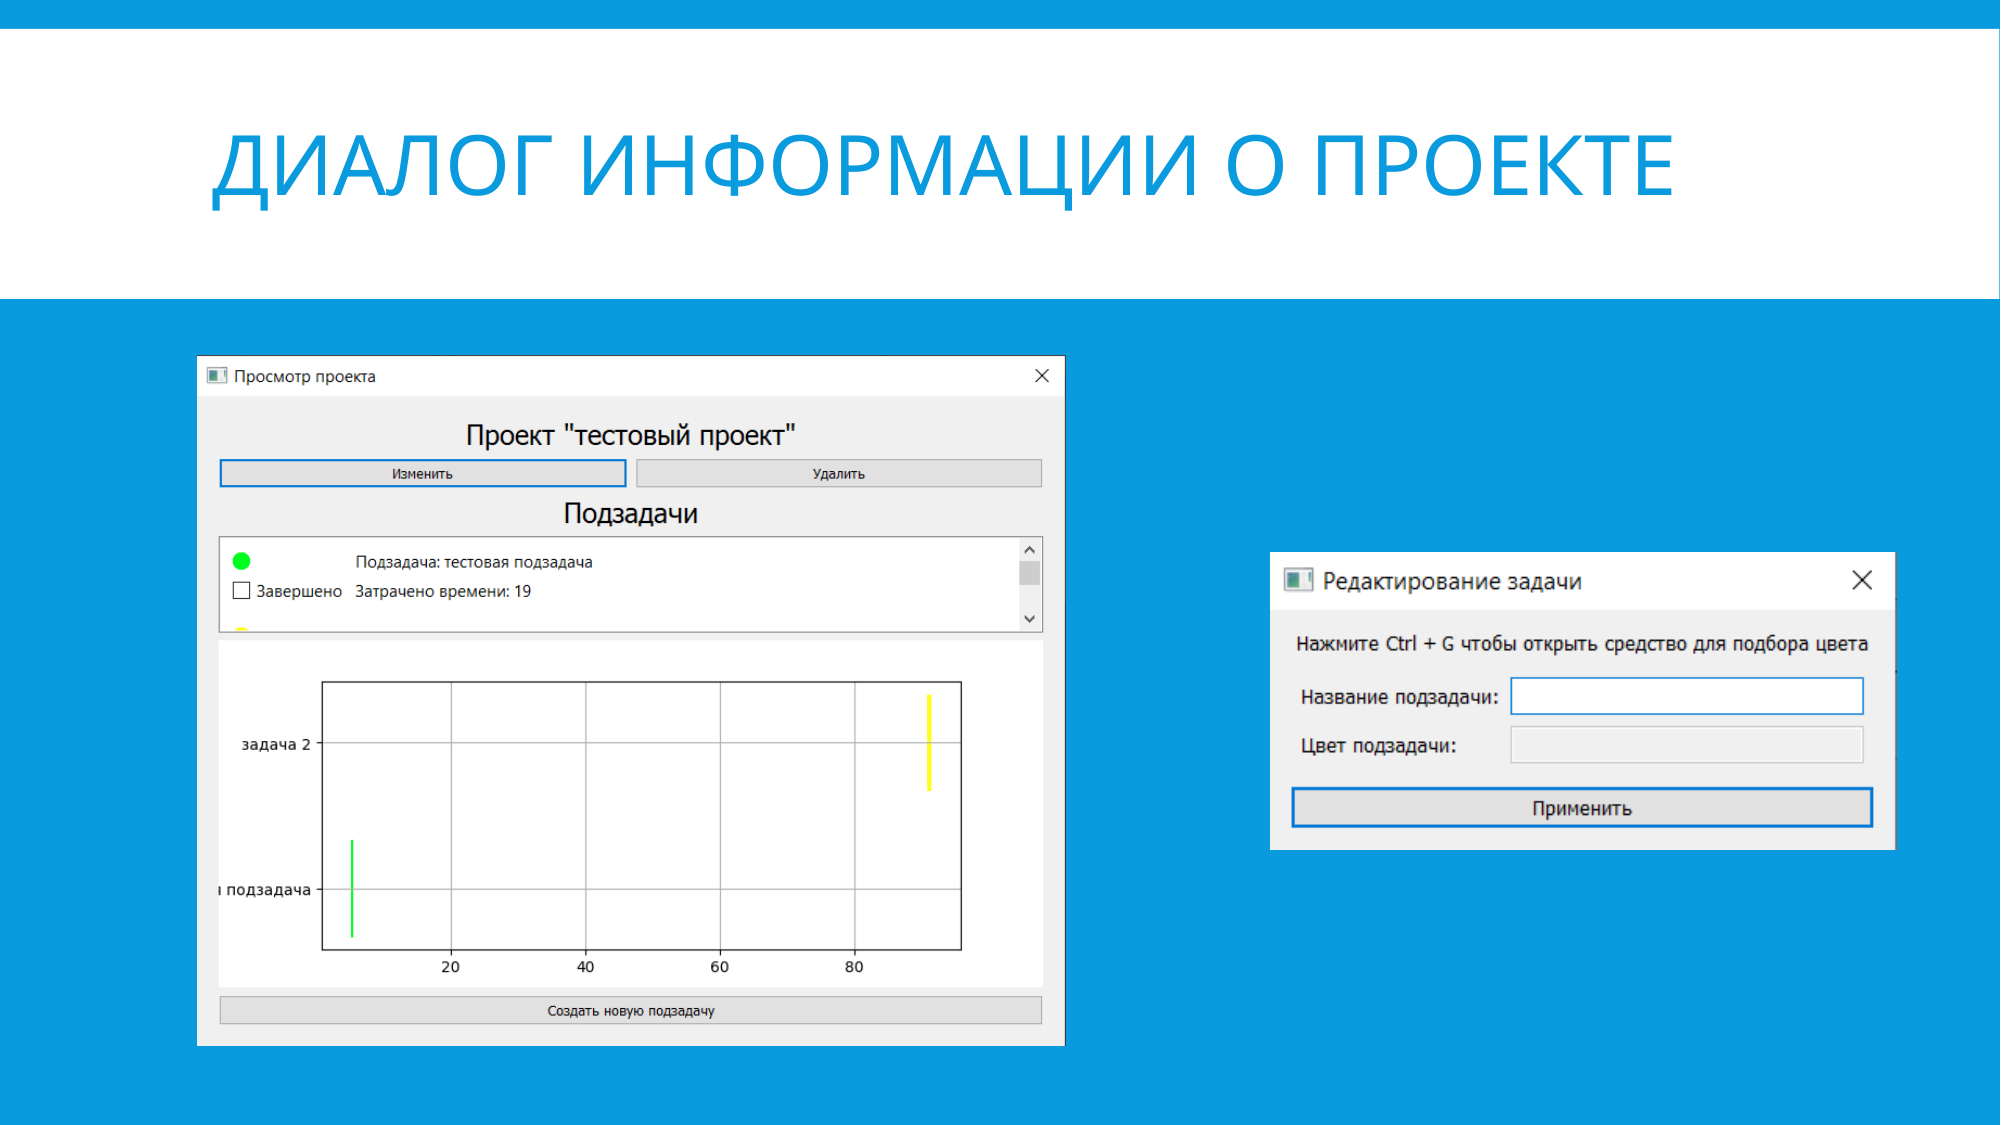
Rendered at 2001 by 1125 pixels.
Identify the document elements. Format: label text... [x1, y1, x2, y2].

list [196, 355, 1066, 1046]
title Диалог информации о проекте [197, 46, 1803, 295]
picture [1271, 553, 1896, 849]
